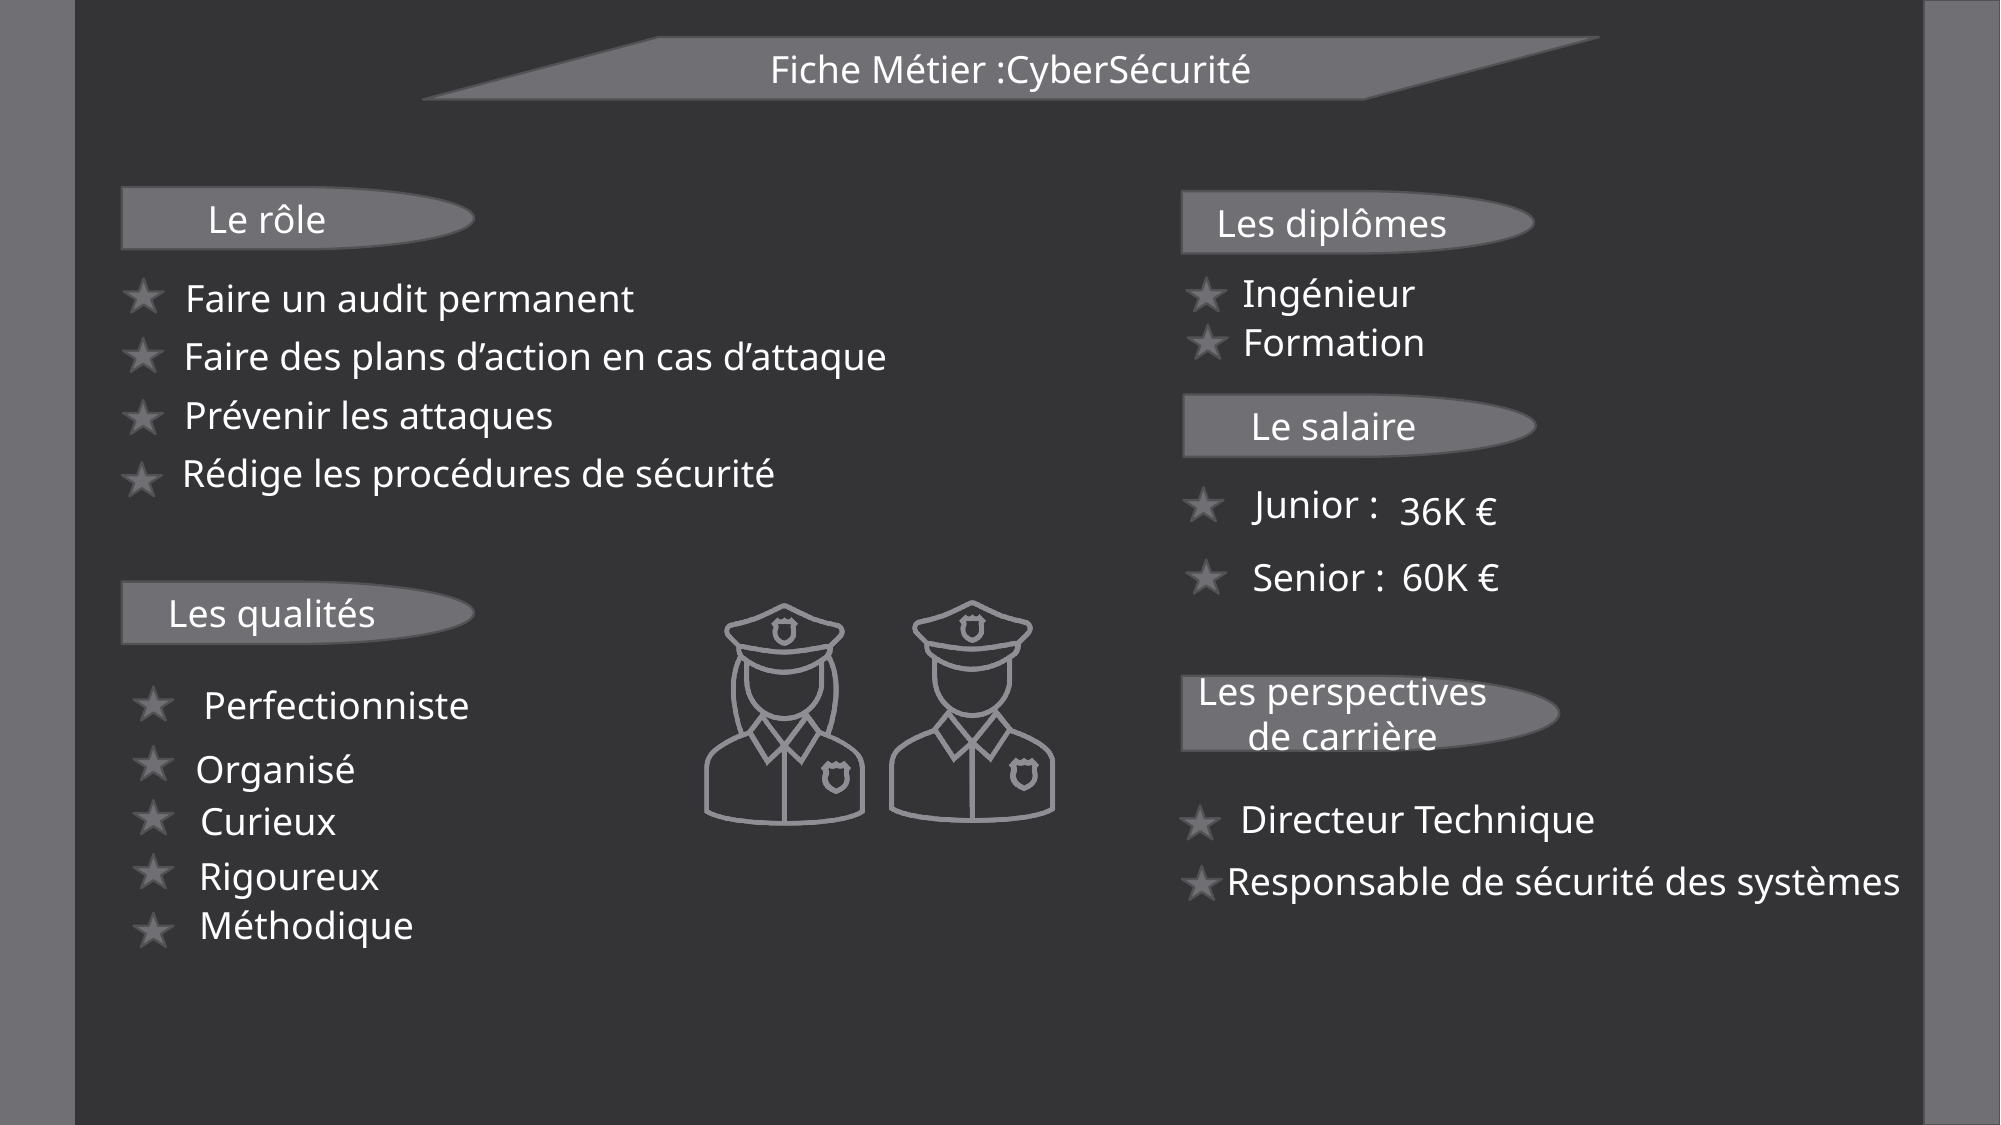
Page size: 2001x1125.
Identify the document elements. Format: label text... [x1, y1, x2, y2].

text_box Le rôle [120, 185, 476, 251]
text_box [1185, 276, 1227, 313]
text_box Senior : [1237, 546, 1387, 607]
text_box [1182, 485, 1225, 523]
text_box [1186, 323, 1228, 360]
text_box Méthodique [184, 894, 429, 955]
text_box [122, 336, 165, 373]
text_box Rigoureux [183, 845, 395, 906]
text_box [122, 398, 165, 436]
text_box Organisé [180, 738, 371, 799]
text_box Le salaire [1182, 393, 1537, 459]
text_box Formation [1228, 311, 1441, 372]
text_box [132, 685, 175, 722]
text_box 60K € [1387, 546, 1515, 607]
text_box Faire un audit permanent [170, 267, 650, 325]
text_box Junior : [1239, 473, 1394, 534]
text_box Perfectionniste [188, 674, 486, 735]
text_box [1923, 0, 2000, 1125]
text_box Directeur Technique [1225, 788, 1611, 848]
text_box Ingénieur [1227, 262, 1431, 323]
text_box [132, 853, 175, 890]
text_box Les qualités [120, 580, 476, 646]
text_box Rédige les procédures de sécurité [167, 442, 792, 503]
text_box Prévenir les attaques [169, 384, 569, 442]
text_box [1180, 864, 1211, 901]
text_box [132, 911, 175, 948]
text_box Les perspectives de carrière [1180, 674, 1561, 752]
text_box [122, 277, 165, 314]
text_box [1178, 804, 1222, 841]
text_box [1185, 558, 1228, 595]
text_box 36K € [1384, 480, 1513, 540]
text_box [132, 798, 175, 836]
picture [655, 589, 1101, 851]
text_box Curieux [185, 790, 352, 845]
text_box Responsable de sécurité des systèmes [1211, 851, 1917, 911]
text_box [132, 744, 175, 782]
text_box Fiche Métier :CyberSécurité [421, 35, 1601, 101]
text_box [120, 461, 163, 498]
text_box Les diplômes [1180, 189, 1536, 255]
text_box Faire des plans d’action en cas d’attaque [168, 325, 903, 386]
